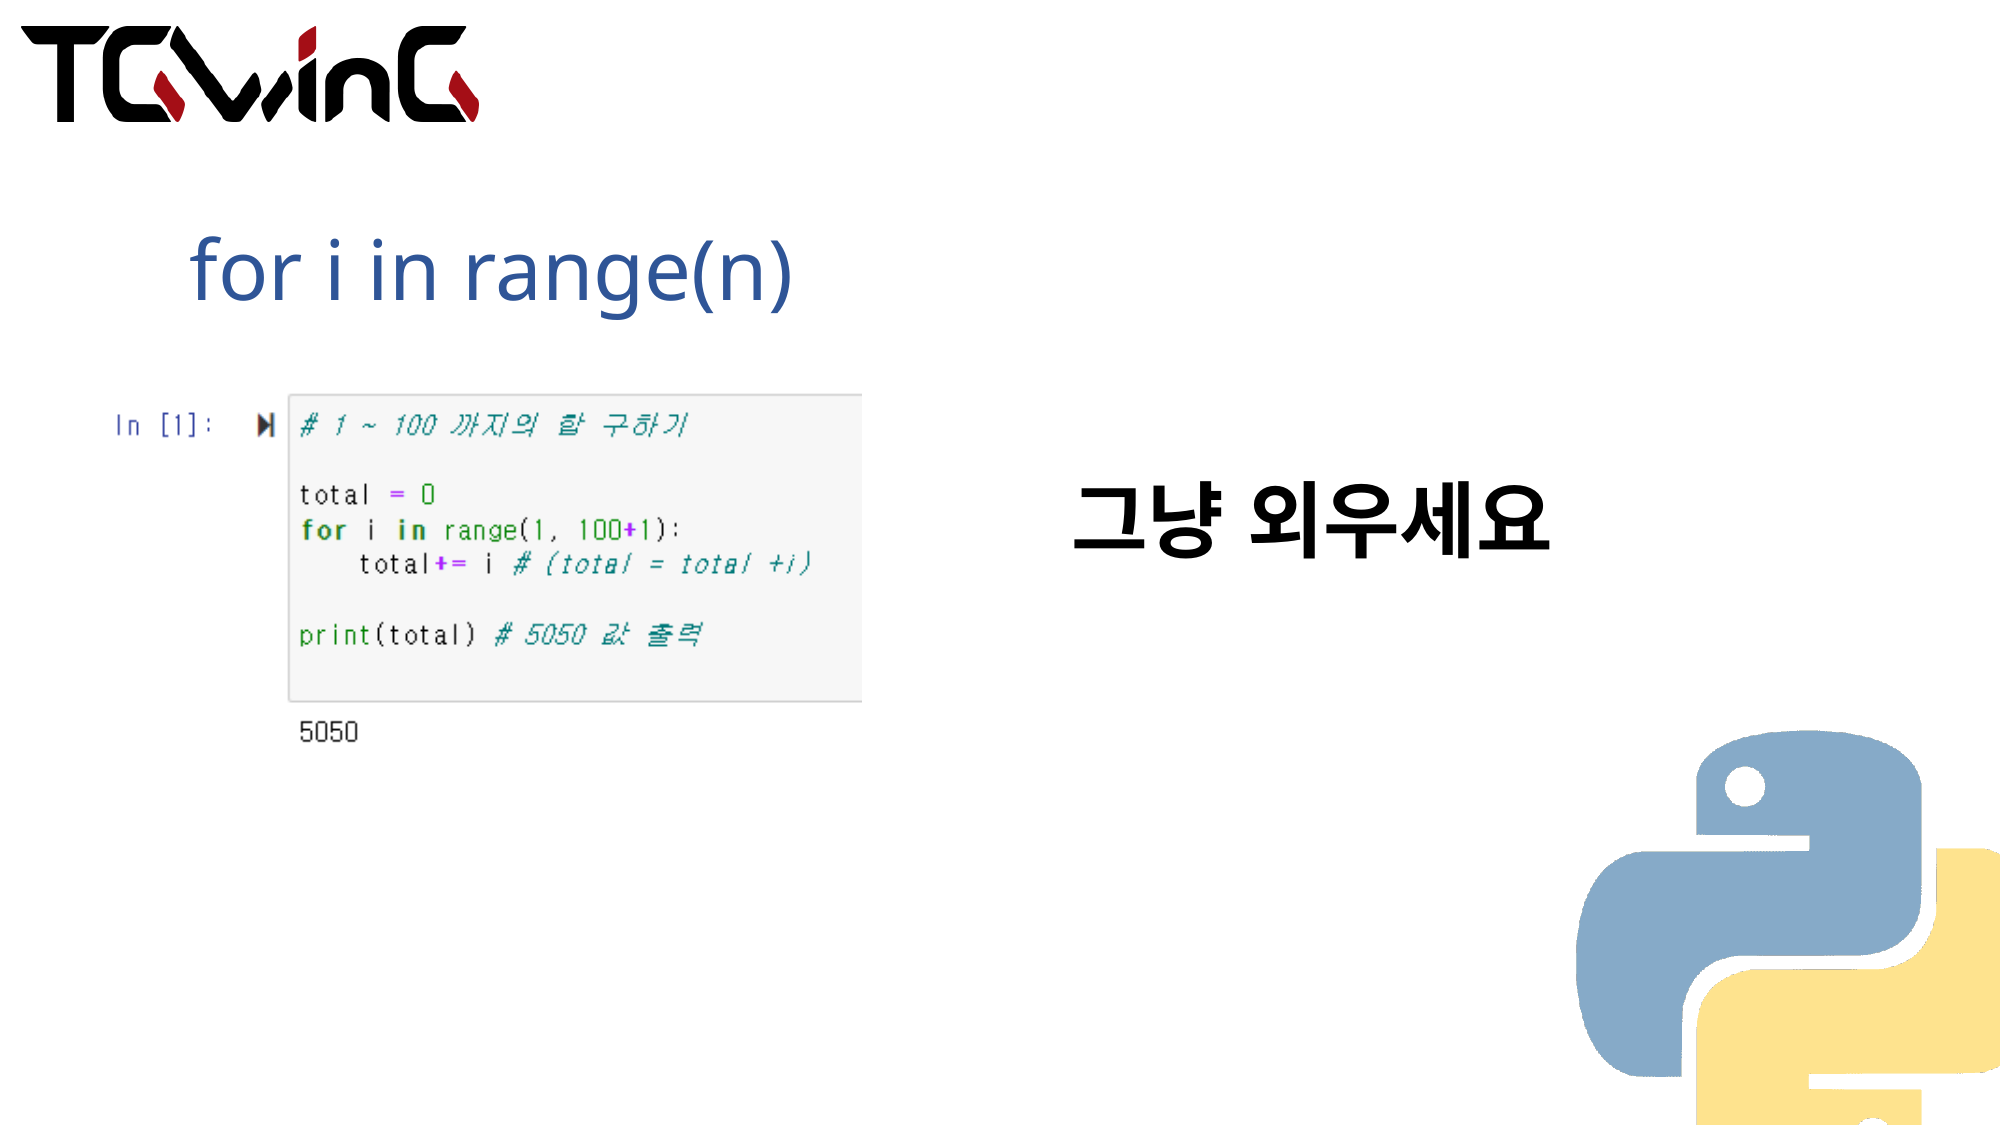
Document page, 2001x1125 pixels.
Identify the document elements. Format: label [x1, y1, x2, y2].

text_box [21, 26, 2000, 1125]
picture [94, 385, 862, 774]
